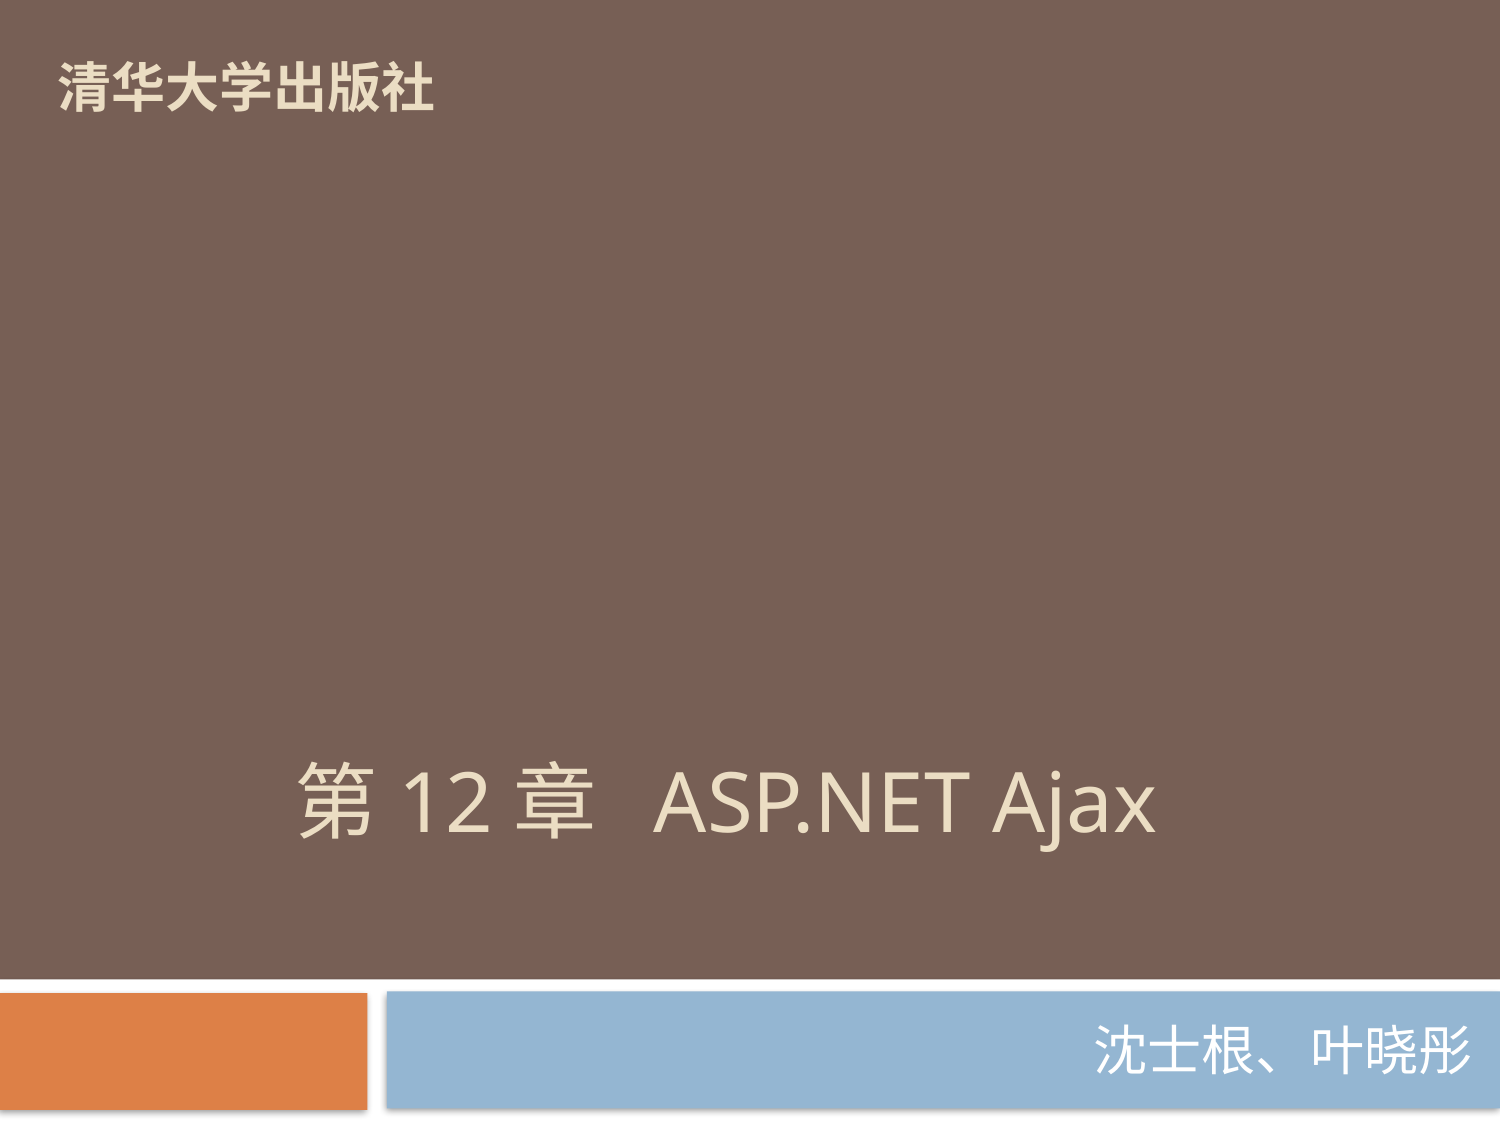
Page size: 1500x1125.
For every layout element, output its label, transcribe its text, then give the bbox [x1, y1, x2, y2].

subtitle 沈士根、叶晓彤 [387, 992, 1488, 1105]
text_box 清华大学出版社 [2, 5, 491, 126]
title 第12章 ASP.NET Ajax [2, 668, 1450, 857]
